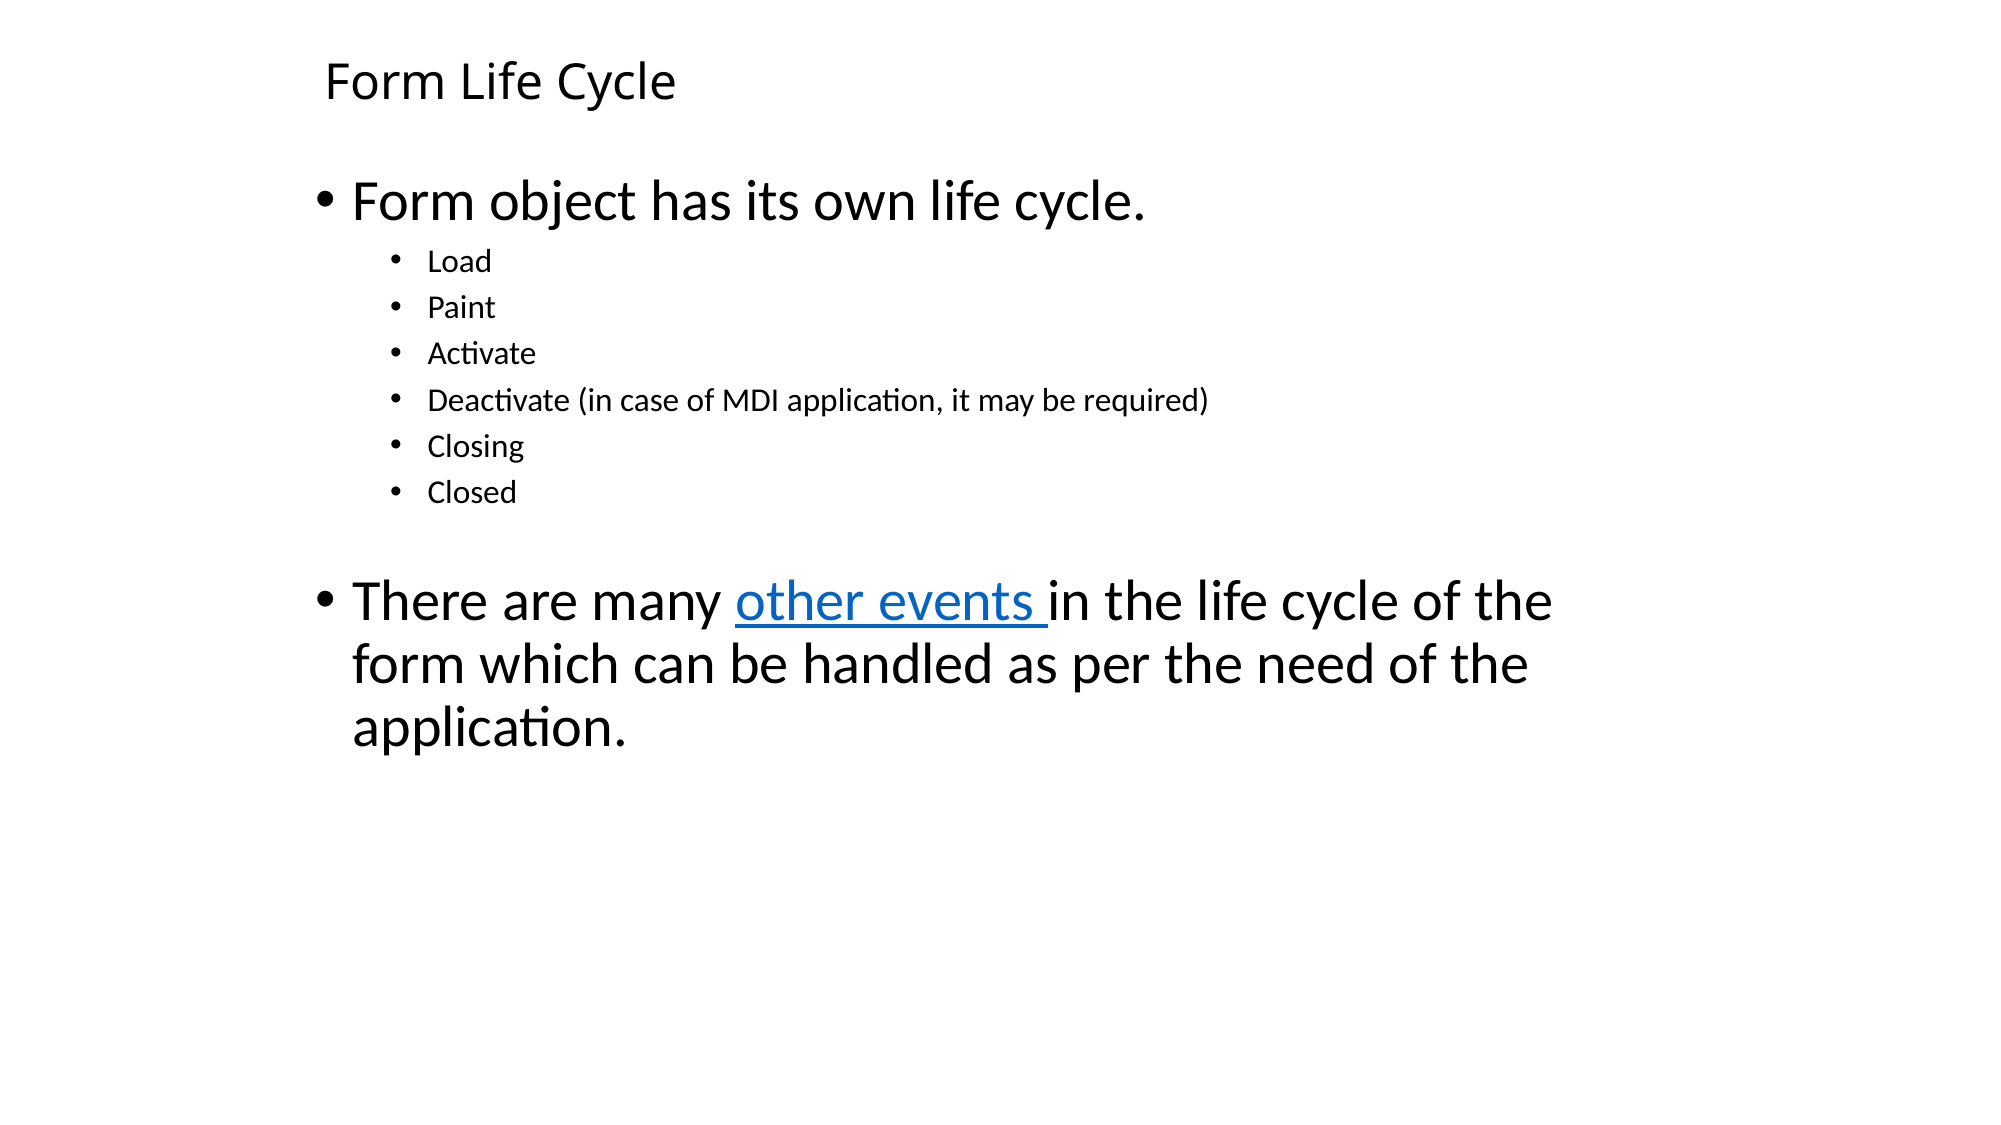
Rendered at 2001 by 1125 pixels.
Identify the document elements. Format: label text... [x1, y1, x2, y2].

list Form object has its own life cycle. Load Paint Activate Deactivate (in case of MDI application, it may be required) Closing Closed There are many other events in the life cycle of the form which can be handled as per the need of the application. [300, 162, 1650, 938]
title Form Life Cycle [309, 49, 1423, 118]
